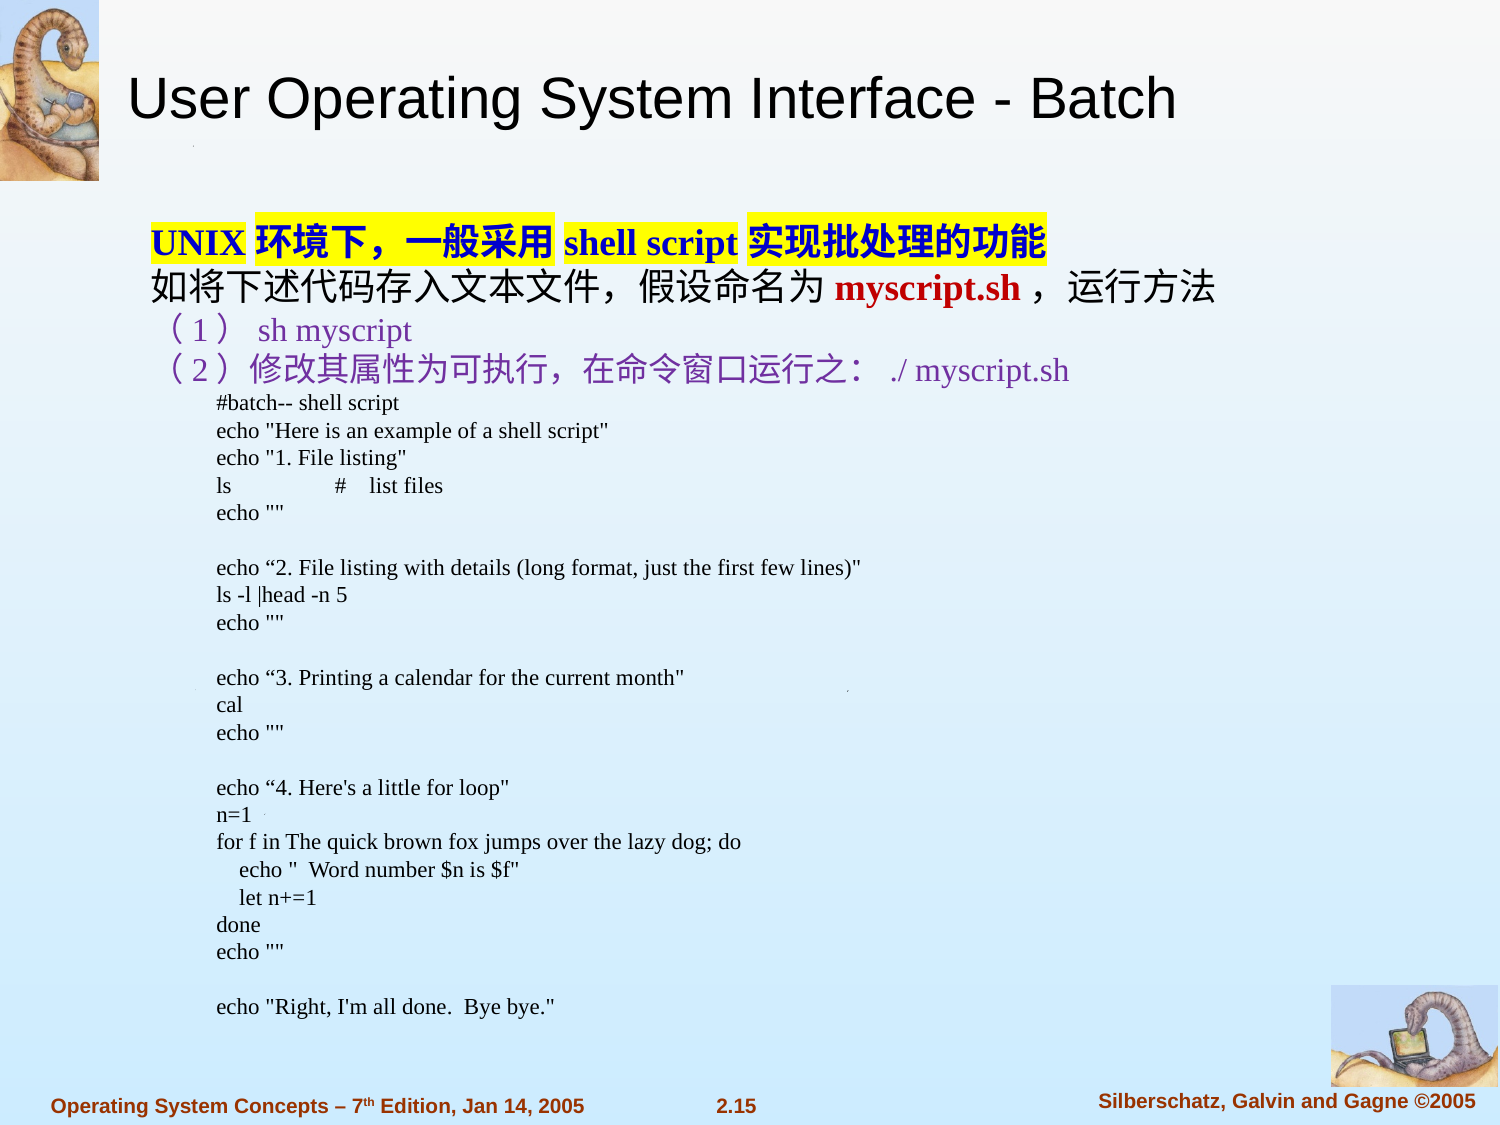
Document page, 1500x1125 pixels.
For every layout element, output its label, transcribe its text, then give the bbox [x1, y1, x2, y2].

title User Operating System Interface - Batch [112, 37, 1438, 138]
picture [1331, 985, 1498, 1087]
picture [0, 0, 99, 181]
list UNIX环境下，一般采用shell script实现批处理的功能 如将下述代码存入文本文件，假设命名为myscript.sh，运行方法 （1）sh myscript （2）修改其属性为可执行，在命令窗口运行之：./ myscript.sh #batch-- shell script echo "Here is an example of a shell script" echo "1. File listing" ls # list files echo "" echo “2. File listing with details (long format, just the first few lines)" ls -l |head -n 5 echo "" echo “3. Printing a calendar for the current month" cal echo "" echo “4. Here's a little for loop" n=1 for f in The quick brown fox jumps over the lazy dog; do echo " Word number $n is $f" let n+=1 done echo "" echo "Right, I'm all done. Bye bye." [135, 210, 1342, 1052]
